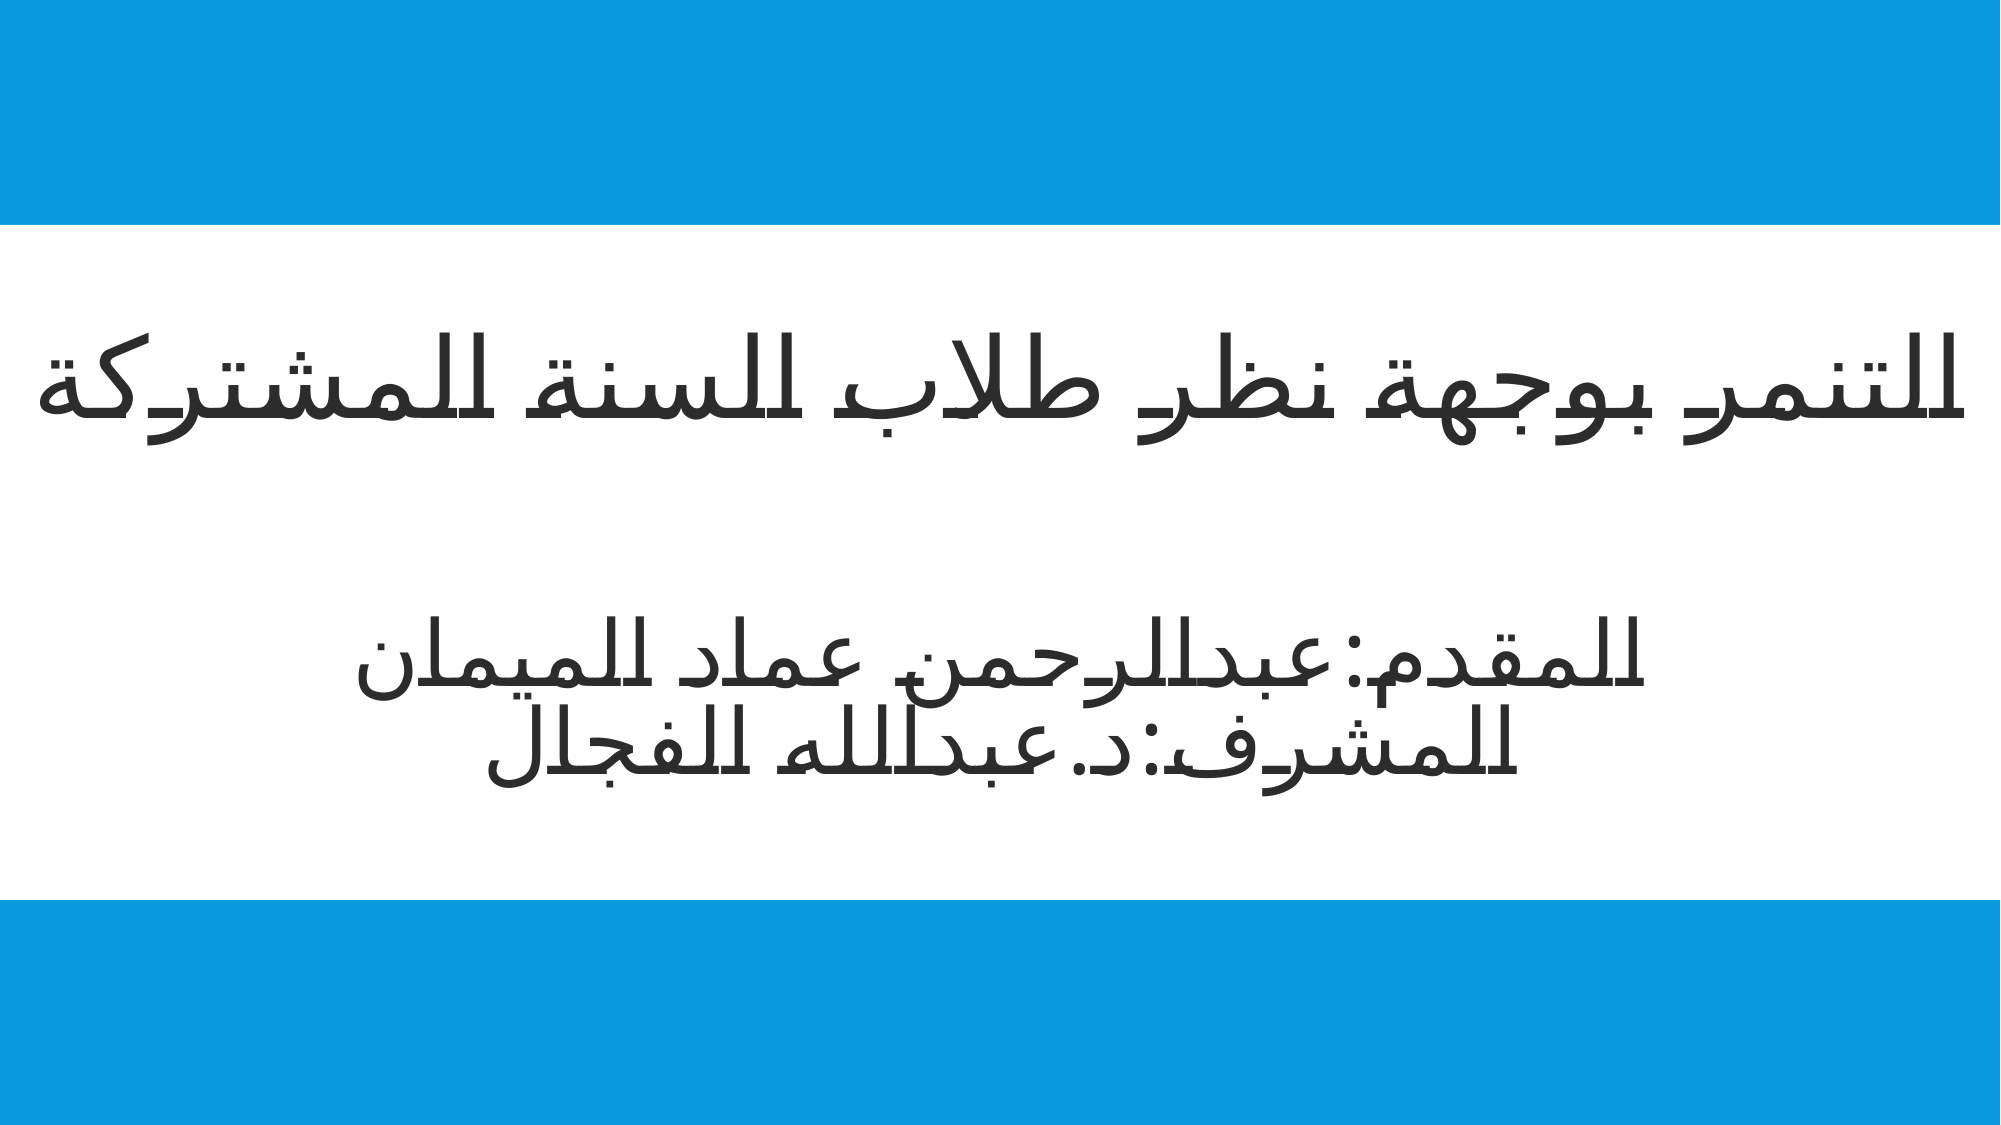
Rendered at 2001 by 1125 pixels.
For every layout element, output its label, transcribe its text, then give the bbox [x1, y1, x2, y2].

text_box [0, 901, 2000, 1125]
title التنمر بوجهة نظر طلاب السنة المشتركة المقدم:عبدالرحمن عماد الميمان المشرف:د.عبدالله الفجال [0, 224, 2000, 900]
text_box [0, 0, 2000, 224]
